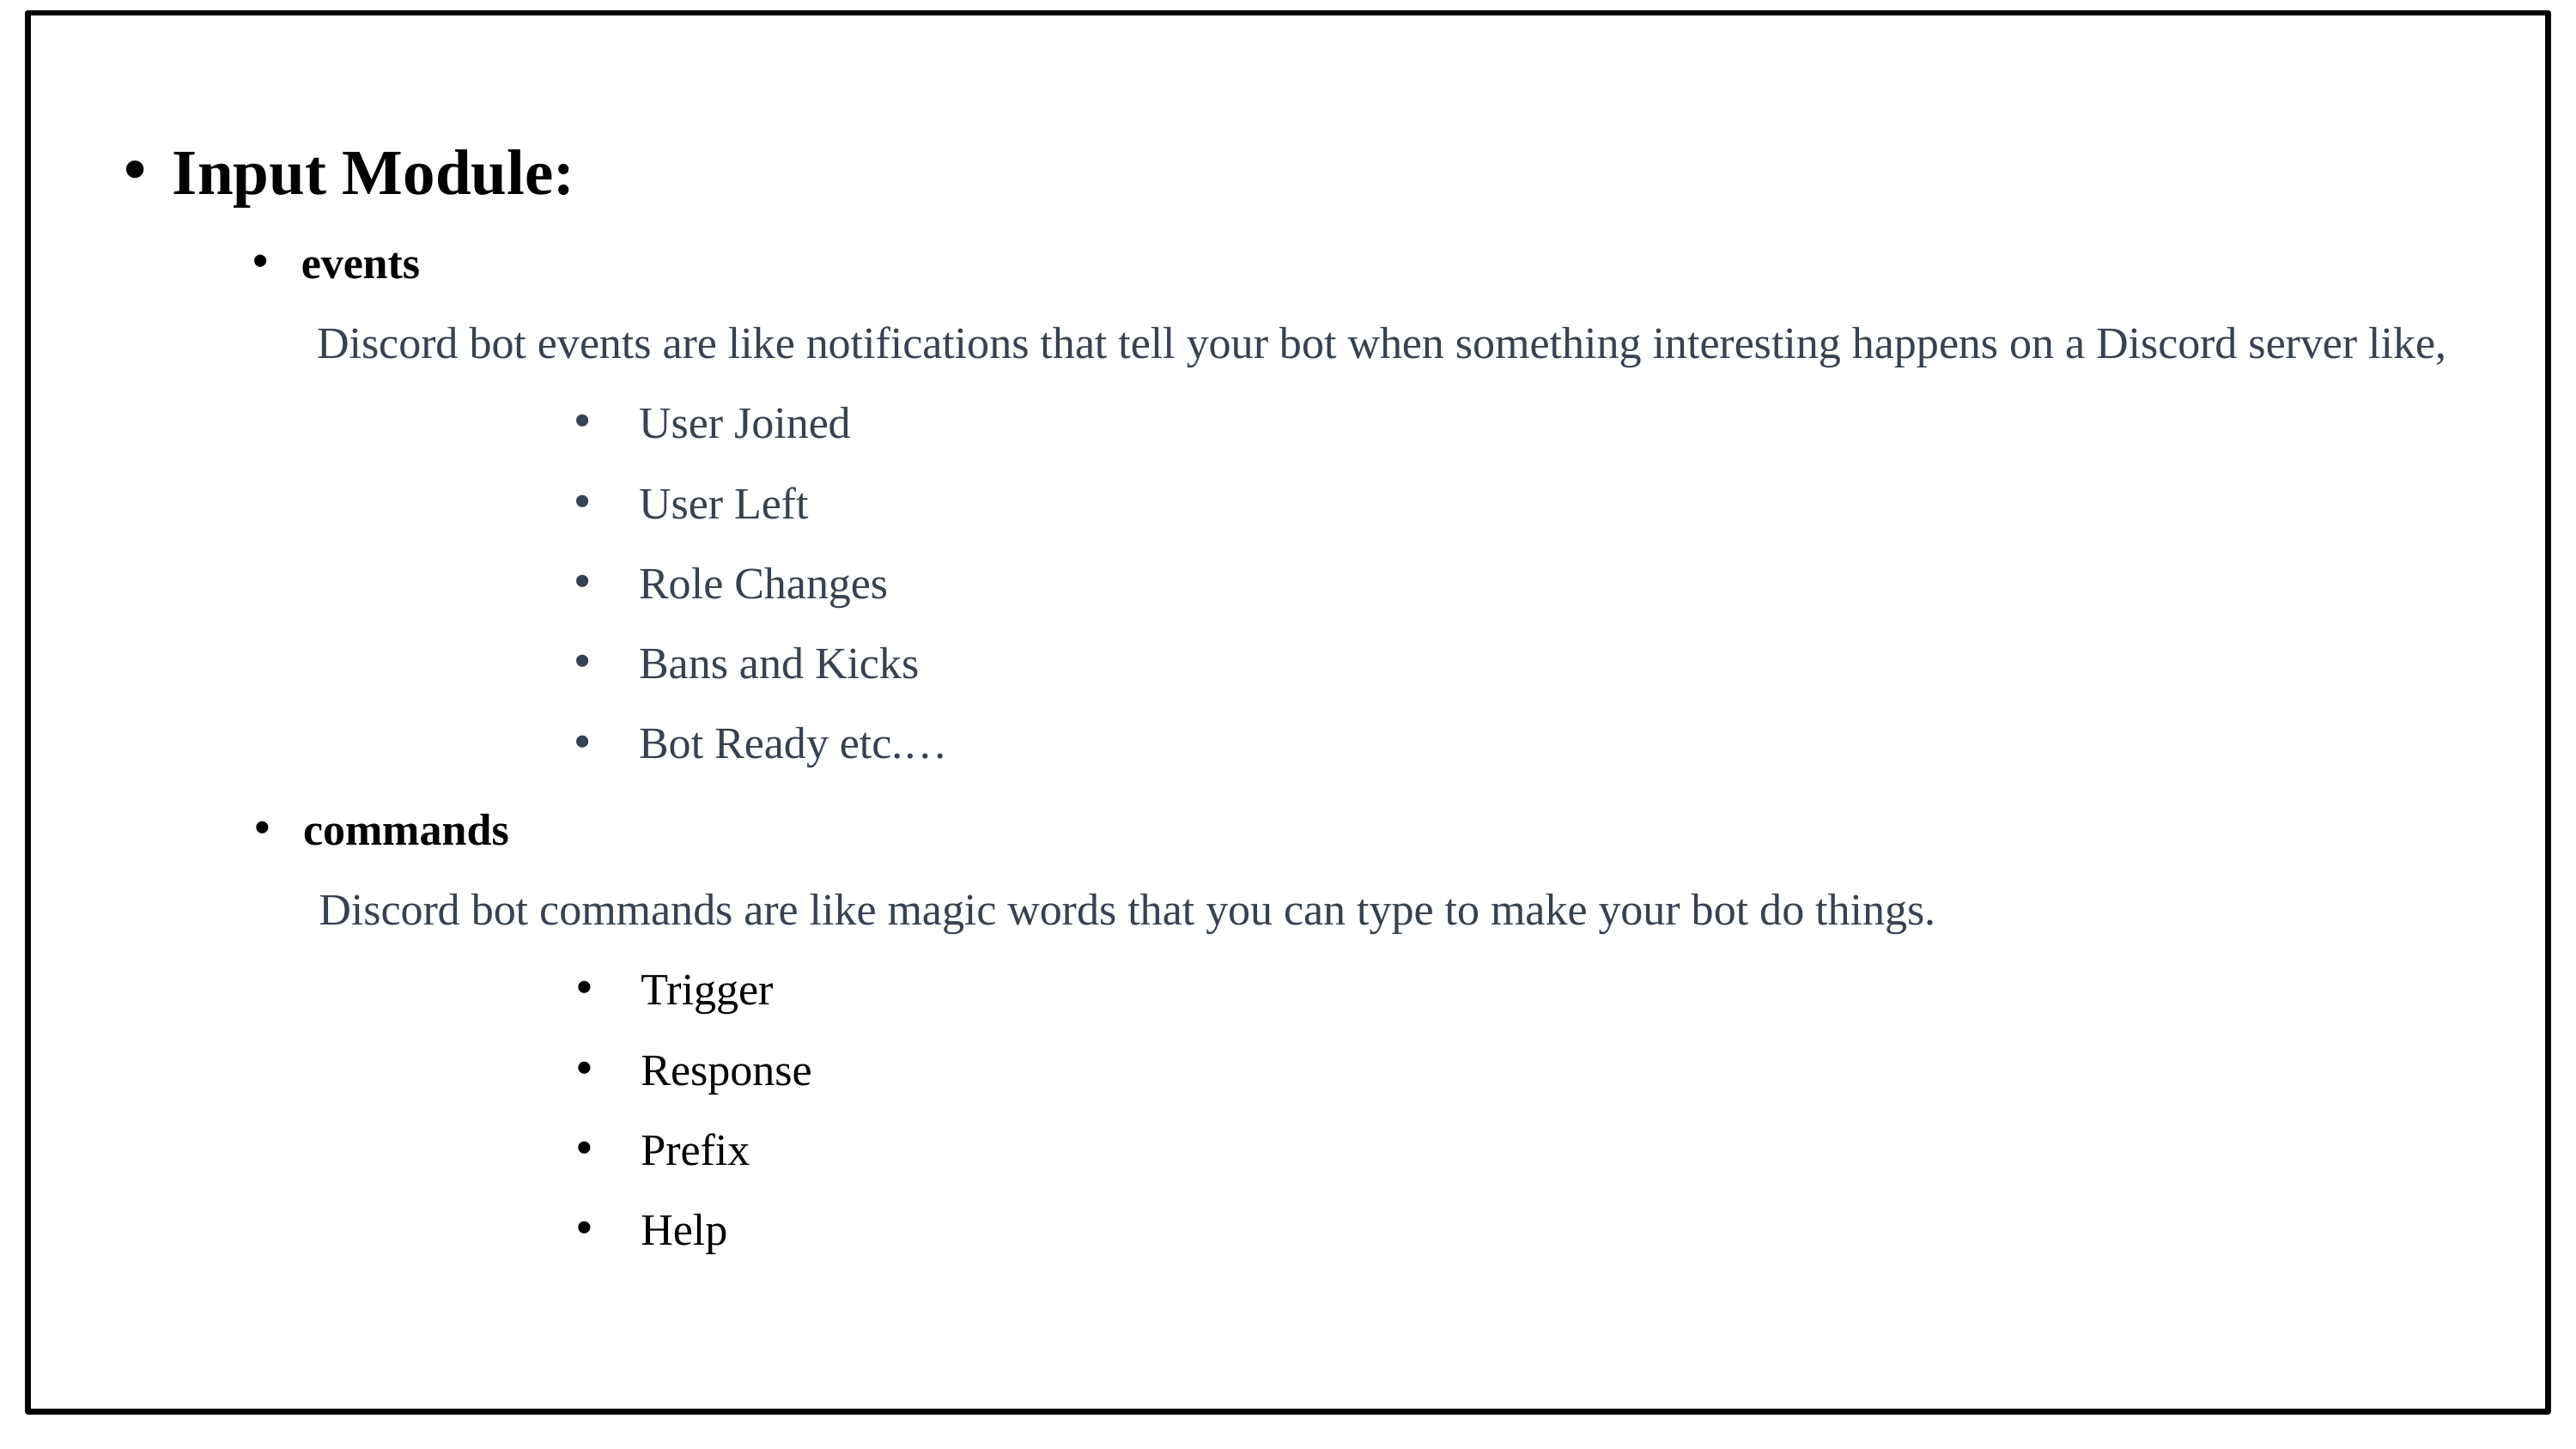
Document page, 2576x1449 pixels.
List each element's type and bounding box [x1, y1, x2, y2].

text_box [27, 12, 2549, 1412]
